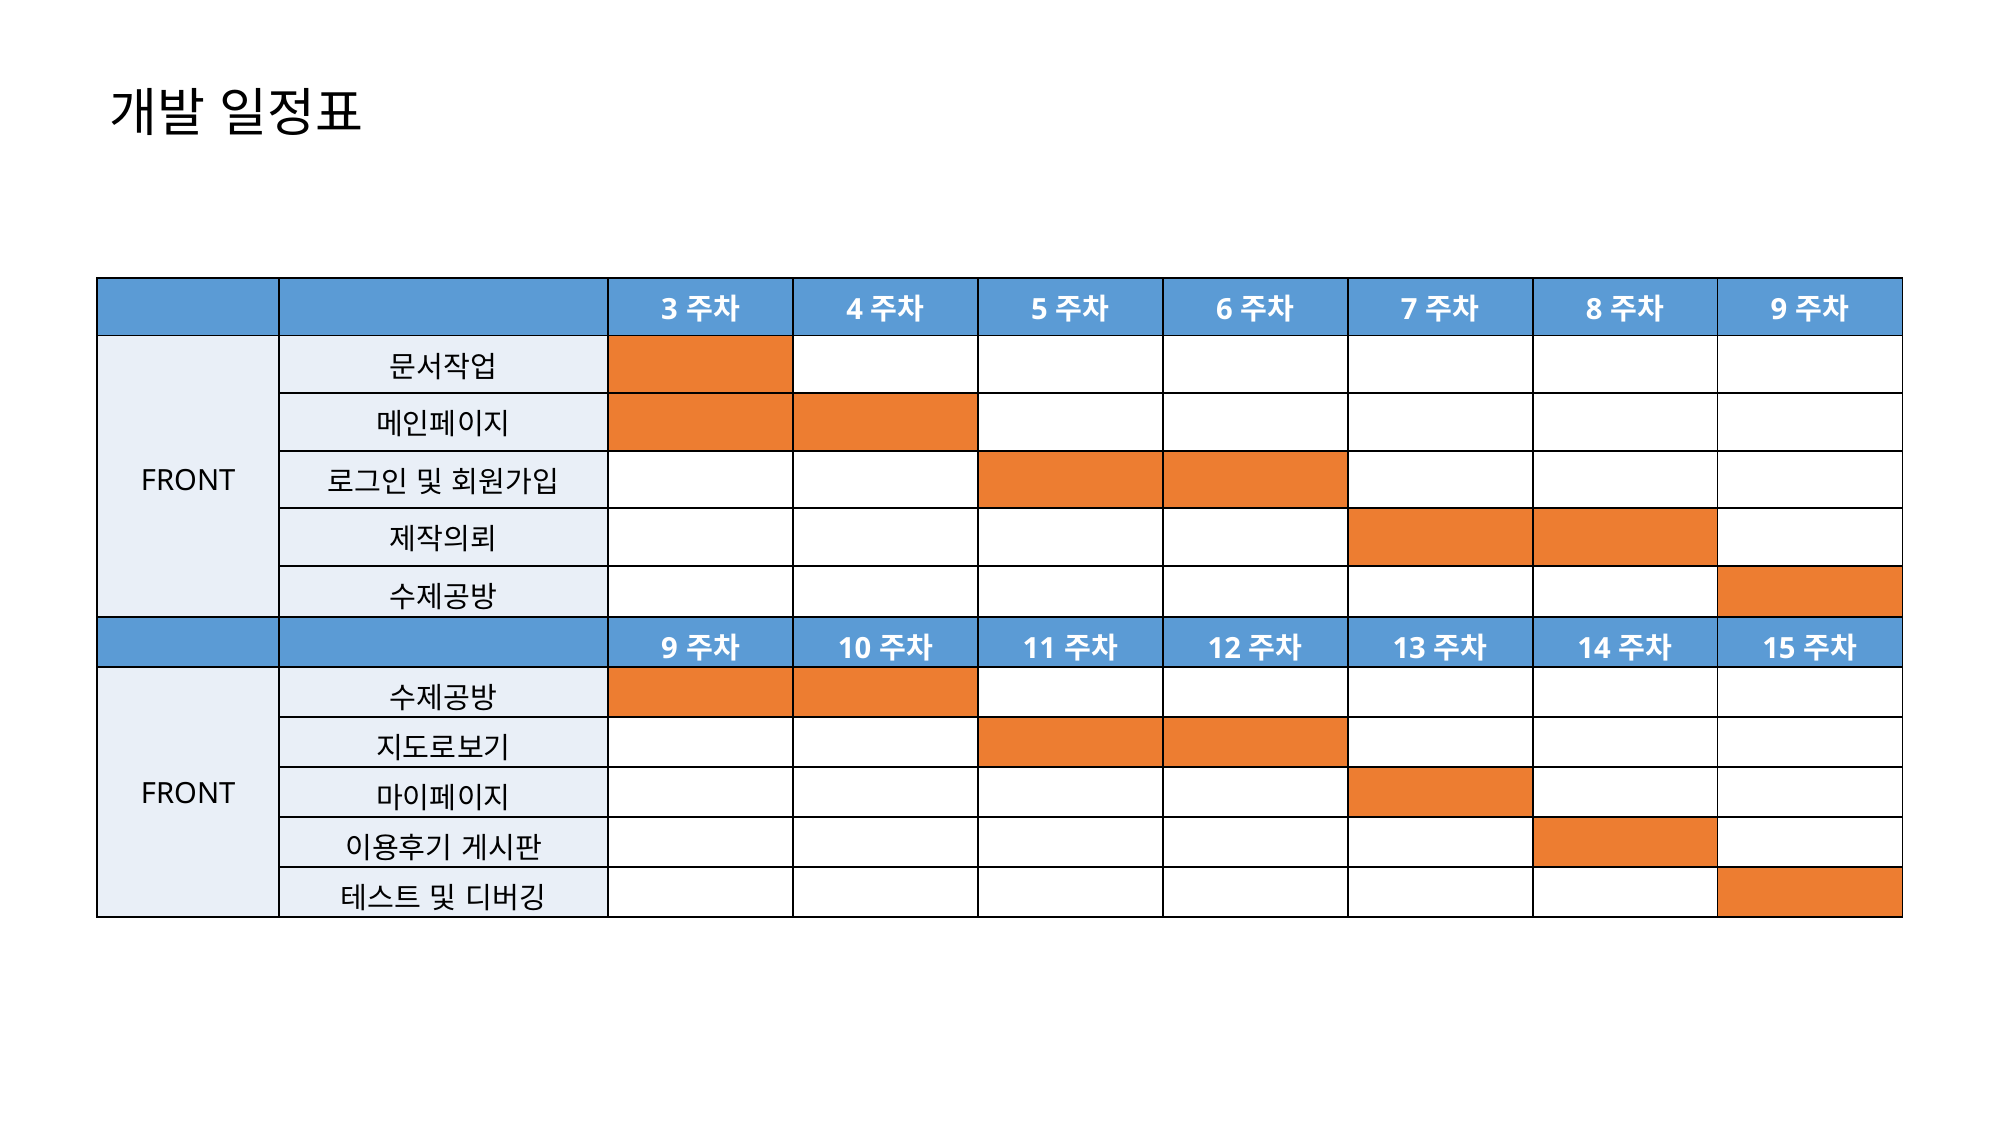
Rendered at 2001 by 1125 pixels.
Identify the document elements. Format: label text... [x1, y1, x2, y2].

table_cell FRONT [98, 668, 278, 916]
table_cell [794, 394, 977, 450]
table_cell FRONT [98, 336, 278, 616]
table_cell [979, 452, 1162, 507]
table_cell 수제공방 [280, 668, 607, 716]
table_cell [1534, 718, 1717, 766]
table_header 7주차 [1349, 279, 1532, 335]
table_header 5주차 [979, 279, 1162, 335]
table_header 3주차 [609, 279, 792, 335]
table_cell [1534, 336, 1717, 392]
table_cell [609, 452, 792, 507]
table_header 4주차 [794, 279, 977, 335]
table_header 12주차 [1164, 618, 1347, 666]
table_cell [1534, 818, 1717, 866]
table_cell [979, 768, 1162, 816]
table_cell [979, 718, 1162, 766]
table_cell [979, 509, 1162, 565]
table_cell [609, 668, 792, 716]
table_cell 테스트 및 디버깅 [280, 868, 607, 916]
table_cell [794, 452, 977, 507]
table_cell [1718, 668, 1902, 716]
table_cell [1718, 336, 1902, 392]
table_header 8주차 [1534, 279, 1717, 335]
table_cell [1349, 567, 1532, 616]
table_header 15주차 [1718, 618, 1902, 666]
table_header 9주차 [1718, 279, 1902, 335]
table_cell [1164, 718, 1347, 766]
table_cell [1718, 718, 1902, 766]
table_header [98, 618, 278, 666]
table_cell [794, 567, 977, 616]
table_cell [1349, 818, 1532, 866]
table_cell [1349, 394, 1532, 450]
table_cell [794, 509, 977, 565]
table_cell [794, 868, 977, 916]
table_cell [1164, 668, 1347, 716]
table_cell [609, 394, 792, 450]
table_header 6주차 [1164, 279, 1347, 335]
table_cell [1349, 452, 1532, 507]
table_cell [979, 668, 1162, 716]
table_cell 이용후기 게시판 [280, 818, 607, 866]
table_cell [1164, 567, 1347, 616]
table_cell [1534, 668, 1717, 716]
table_cell [1164, 394, 1347, 450]
table_cell [979, 567, 1162, 616]
table_cell 지도로보기 [280, 718, 607, 766]
table_cell 마이페이지 [280, 768, 607, 816]
table_cell [1718, 509, 1902, 565]
table_cell 메인페이지 [280, 394, 607, 450]
table_header 10주차 [794, 618, 977, 666]
table_header 9주차 [609, 618, 792, 666]
table_cell [1534, 868, 1717, 916]
table_cell [1349, 868, 1532, 916]
table_header [280, 279, 607, 335]
table_cell [1534, 452, 1717, 507]
table_cell [1349, 668, 1532, 716]
table_cell [1534, 509, 1717, 565]
table_cell [794, 818, 977, 866]
table_cell [794, 336, 977, 392]
table_cell [1349, 509, 1532, 565]
table_cell [1718, 567, 1902, 616]
table_header 13주차 [1349, 618, 1532, 666]
table_cell [1349, 718, 1532, 766]
table_cell 로그인 및 회원가입 [280, 452, 607, 507]
table_cell [979, 394, 1162, 450]
table_cell [609, 336, 792, 392]
table_cell 수제공방 [280, 567, 607, 616]
table_cell [609, 567, 792, 616]
table_header 14주차 [1534, 618, 1717, 666]
table_cell [1164, 818, 1347, 866]
table_cell [1164, 868, 1347, 916]
table_cell [1349, 336, 1532, 392]
table_header [280, 618, 607, 666]
table_cell [1718, 452, 1902, 507]
table_cell [1164, 452, 1347, 507]
table_cell [1718, 394, 1902, 450]
table_cell [979, 336, 1162, 392]
table_cell [1534, 394, 1717, 450]
table_cell [794, 668, 977, 716]
table_cell 문서작업 [280, 336, 607, 392]
table_cell [1718, 818, 1902, 866]
table_cell [979, 818, 1162, 866]
table_cell [609, 718, 792, 766]
table_cell [1164, 509, 1347, 565]
table_cell [979, 868, 1162, 916]
table_cell [794, 718, 977, 766]
table_cell [794, 768, 977, 816]
table_cell [1534, 768, 1717, 816]
table_cell [1534, 567, 1717, 616]
table_cell [1718, 868, 1902, 916]
table_header 11주차 [979, 618, 1162, 666]
table_cell [1349, 768, 1532, 816]
table_cell [609, 868, 792, 916]
table_cell [1164, 768, 1347, 816]
table_cell [1164, 336, 1347, 392]
table_cell [609, 818, 792, 866]
table_cell [609, 509, 792, 565]
table_cell [609, 768, 792, 816]
text_box 개발 일정표 [94, 71, 378, 150]
table_cell 제작의뢰 [280, 509, 607, 565]
table_cell [1718, 768, 1902, 816]
table_header [98, 279, 278, 335]
